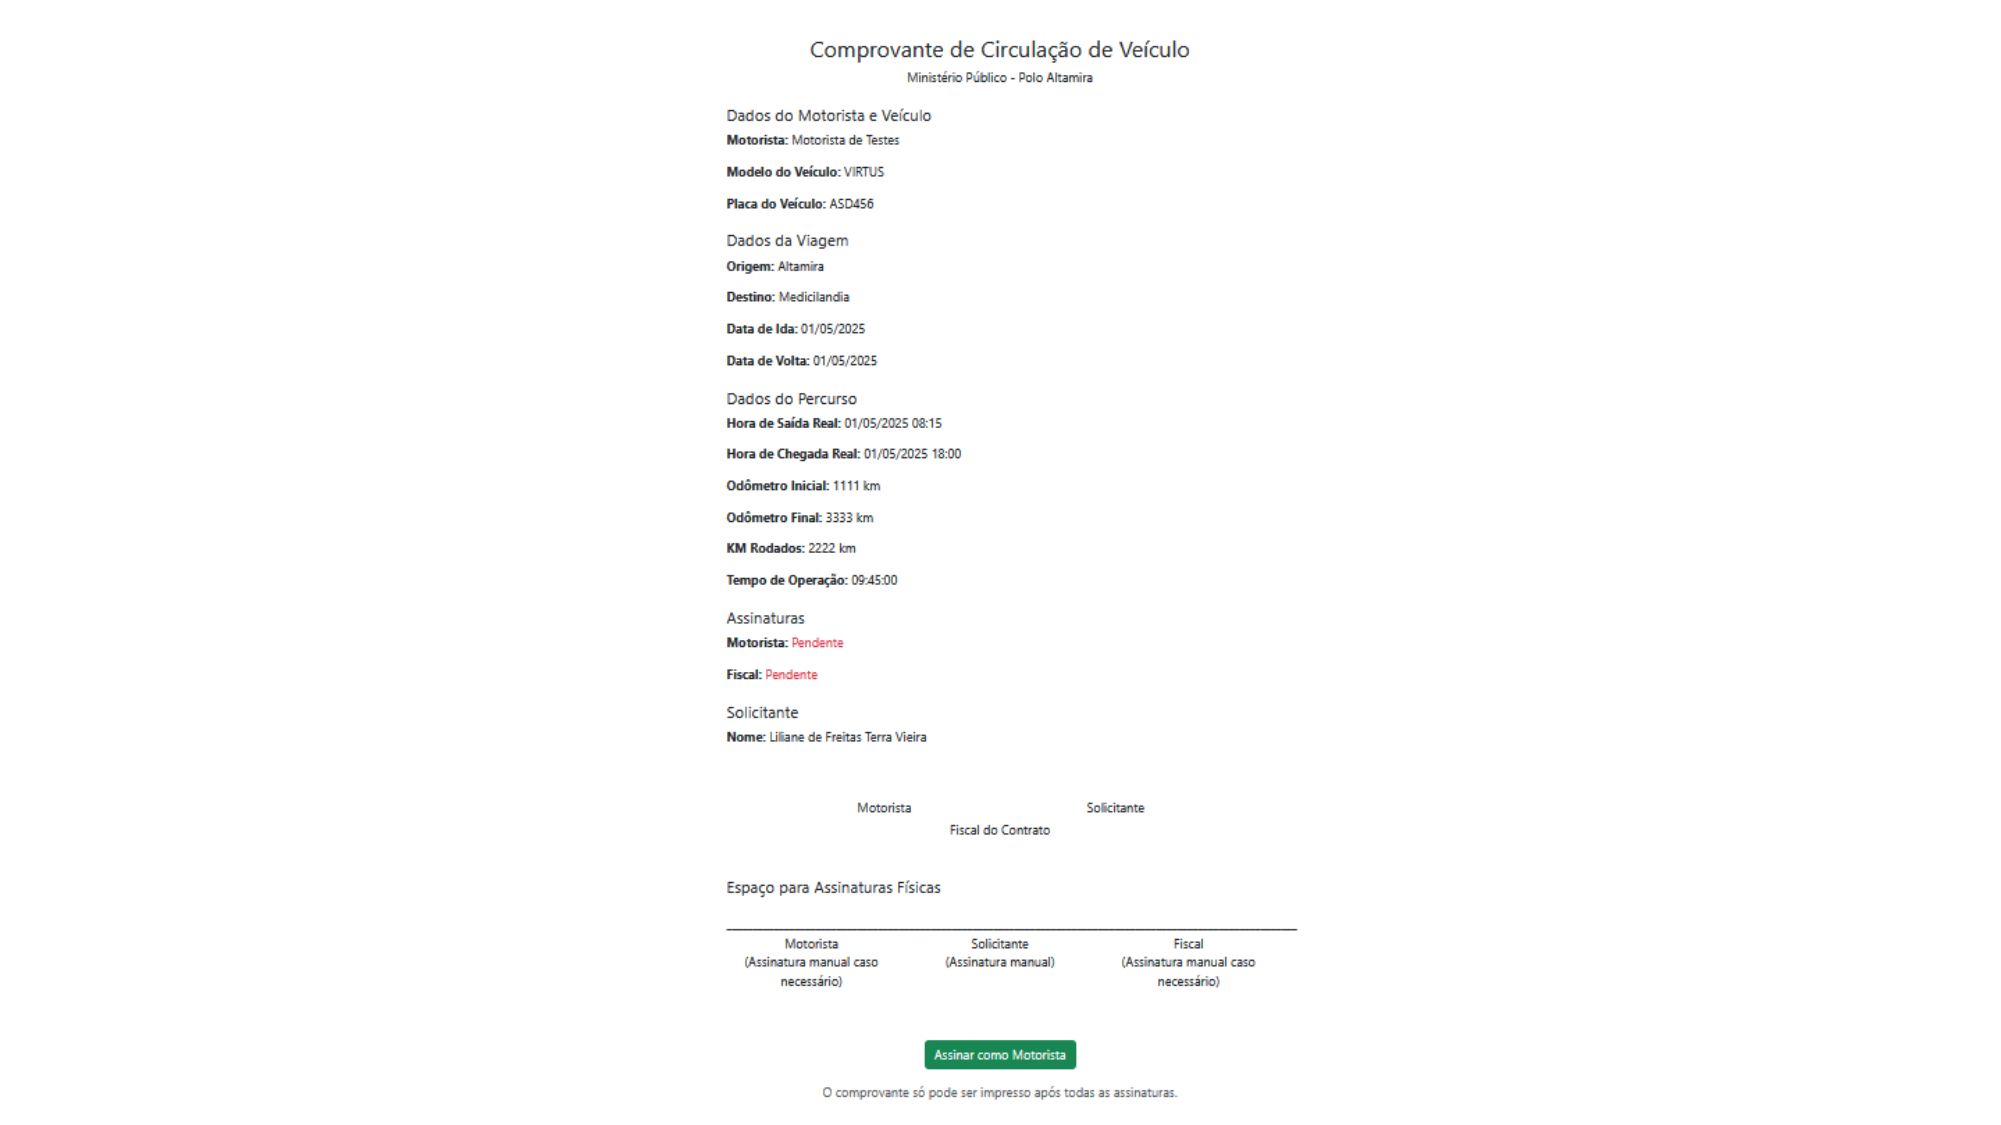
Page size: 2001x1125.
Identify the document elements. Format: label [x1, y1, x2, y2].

picture [619, 0, 1381, 1125]
